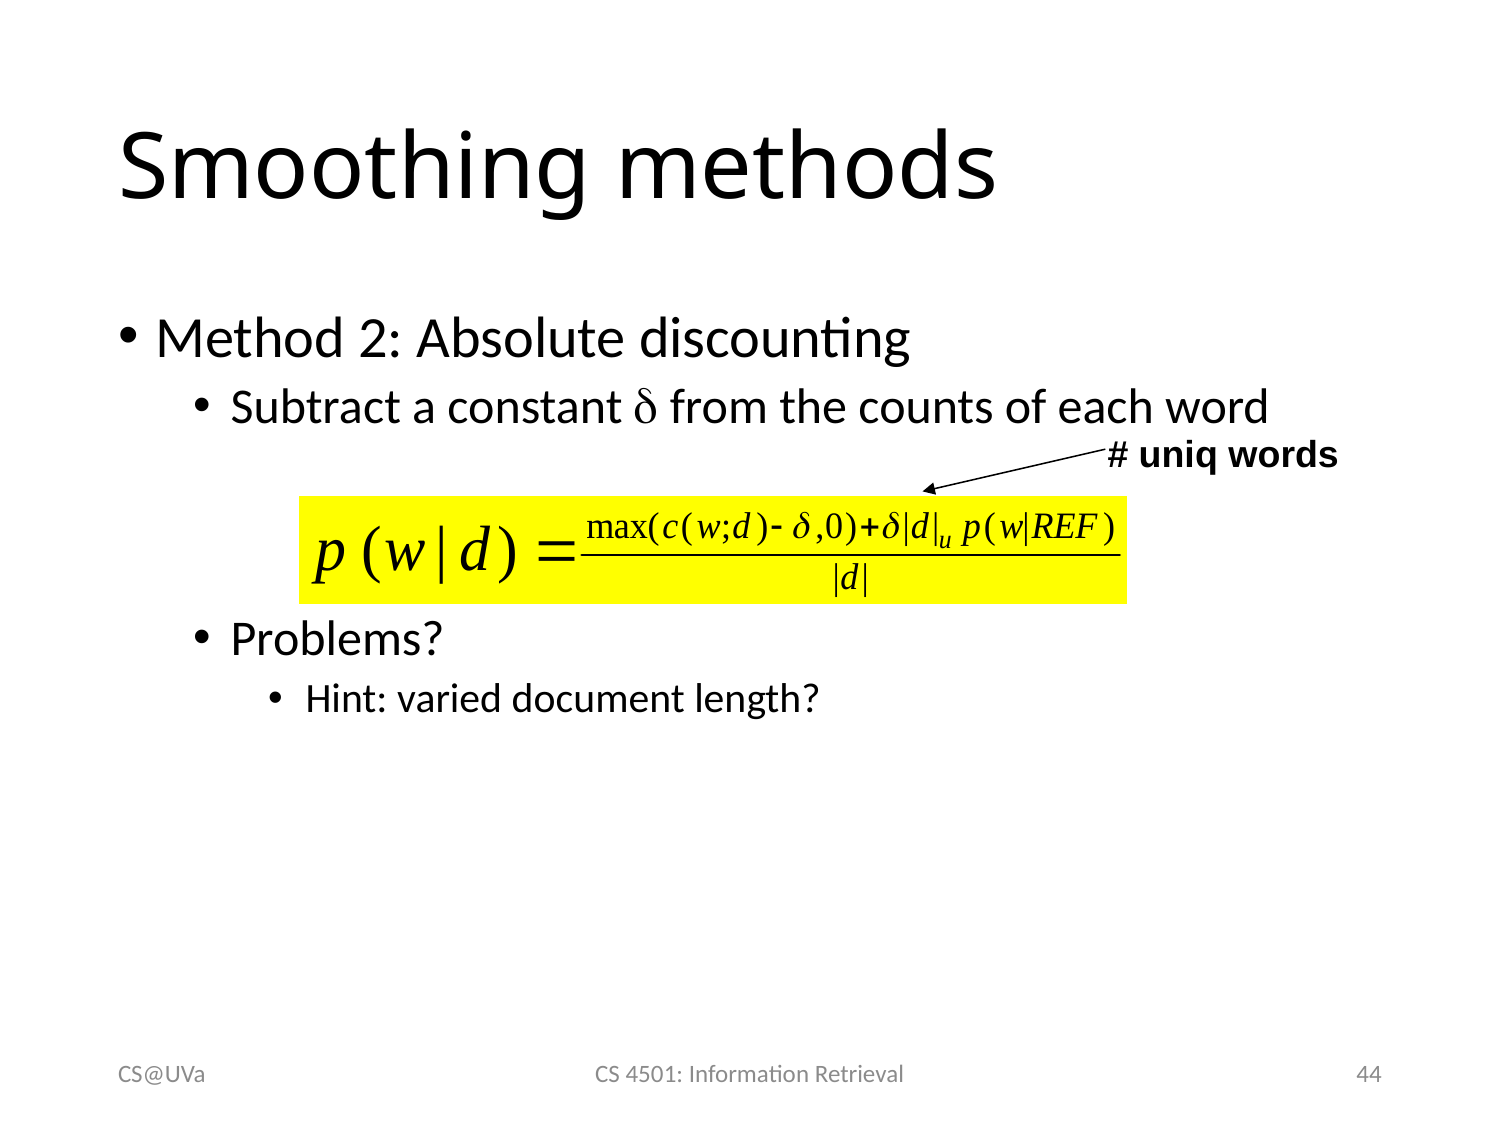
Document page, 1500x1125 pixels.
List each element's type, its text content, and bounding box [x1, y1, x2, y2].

text_box # uniq words [1092, 422, 1354, 483]
slide_number CS@UVa [103, 1042, 441, 1103]
text_box [922, 449, 1106, 495]
slide_number 44 [1059, 1042, 1397, 1103]
footer CS 4501: Information Retrieval [496, 1042, 1004, 1103]
title Smoothing methods [103, 59, 1397, 278]
list Method 2: Absolute discounting Subtract a constant  from the counts of each word Problems? Hint: varied document length? [103, 299, 1397, 1014]
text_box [298, 496, 1128, 605]
